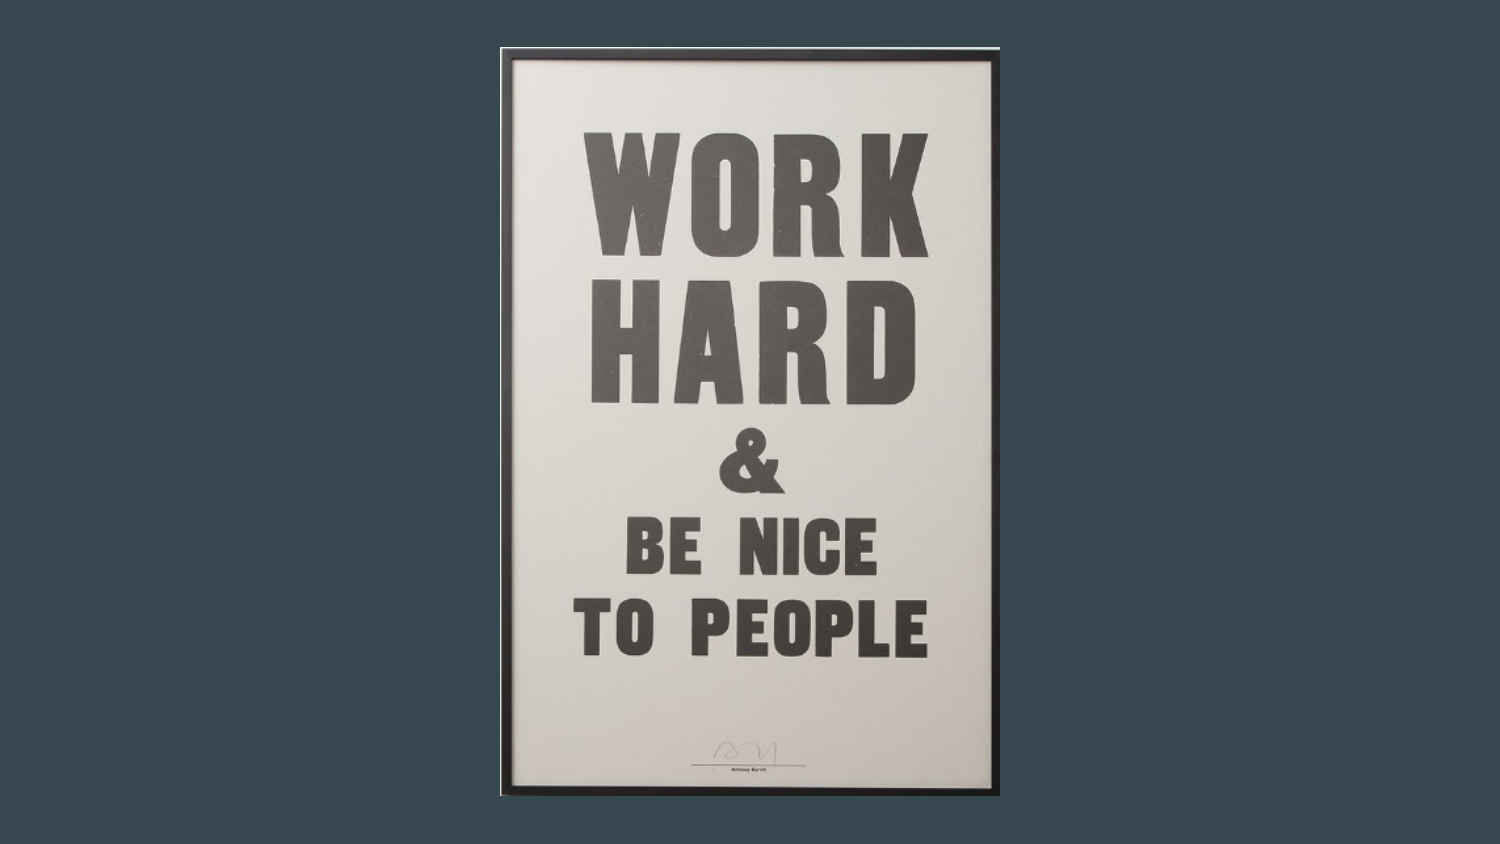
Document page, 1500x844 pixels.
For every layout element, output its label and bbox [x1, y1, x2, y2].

picture [499, 47, 1001, 796]
